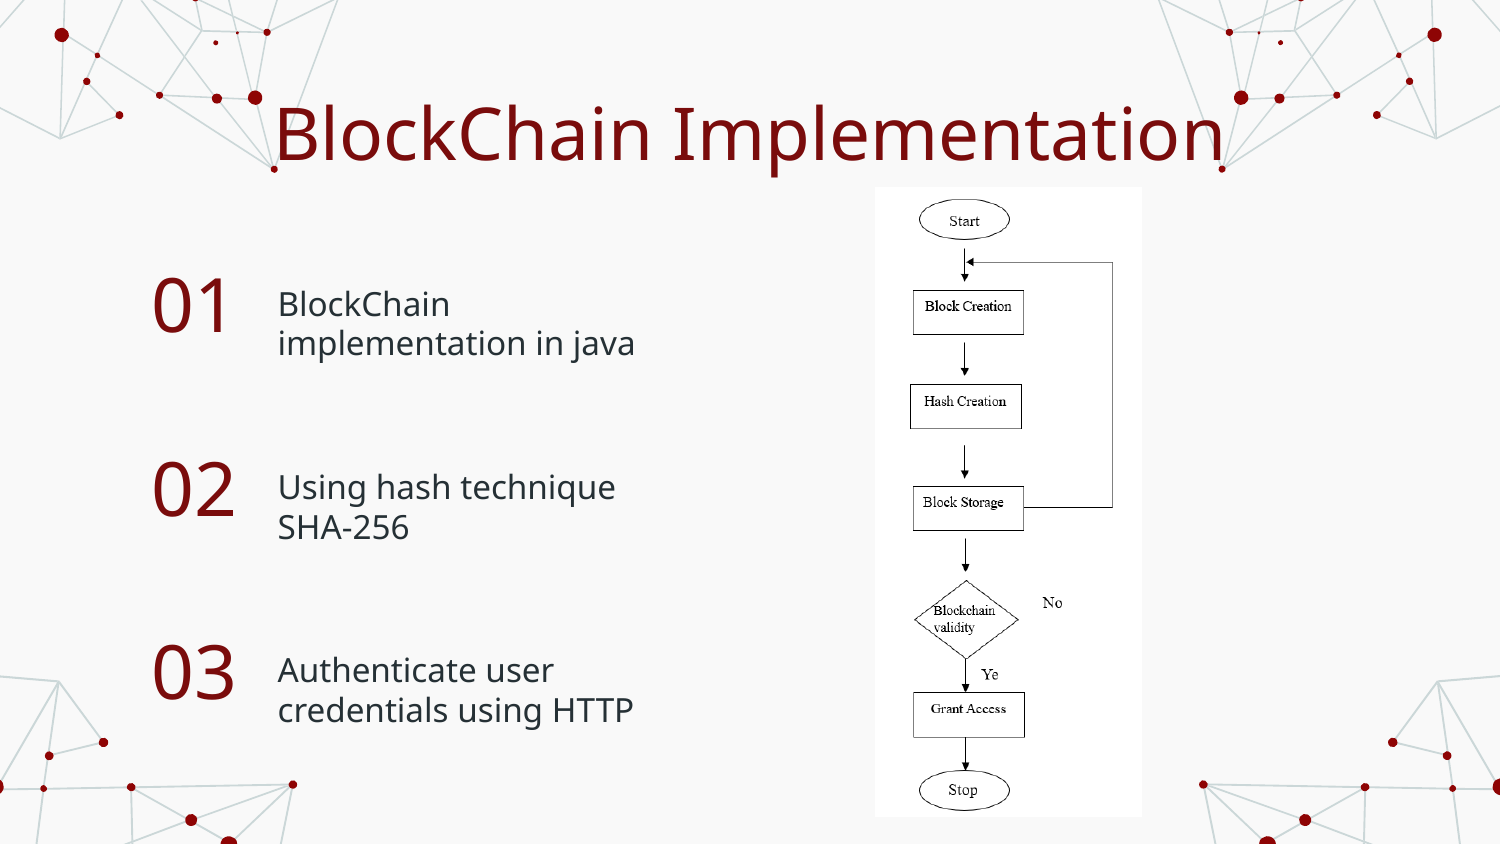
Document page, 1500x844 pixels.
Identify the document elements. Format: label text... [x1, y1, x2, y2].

title 02 [125, 426, 263, 531]
picture [875, 187, 1142, 817]
title 03 [125, 609, 263, 714]
title 01 [125, 243, 263, 348]
subtitle Authenticate user credentials using HTTP [262, 634, 694, 735]
subtitle BlockChain implementation in java [262, 267, 694, 368]
title BlockChain Implementation [118, 72, 1382, 167]
subtitle Using hash technique SHA-256 [262, 451, 694, 552]
